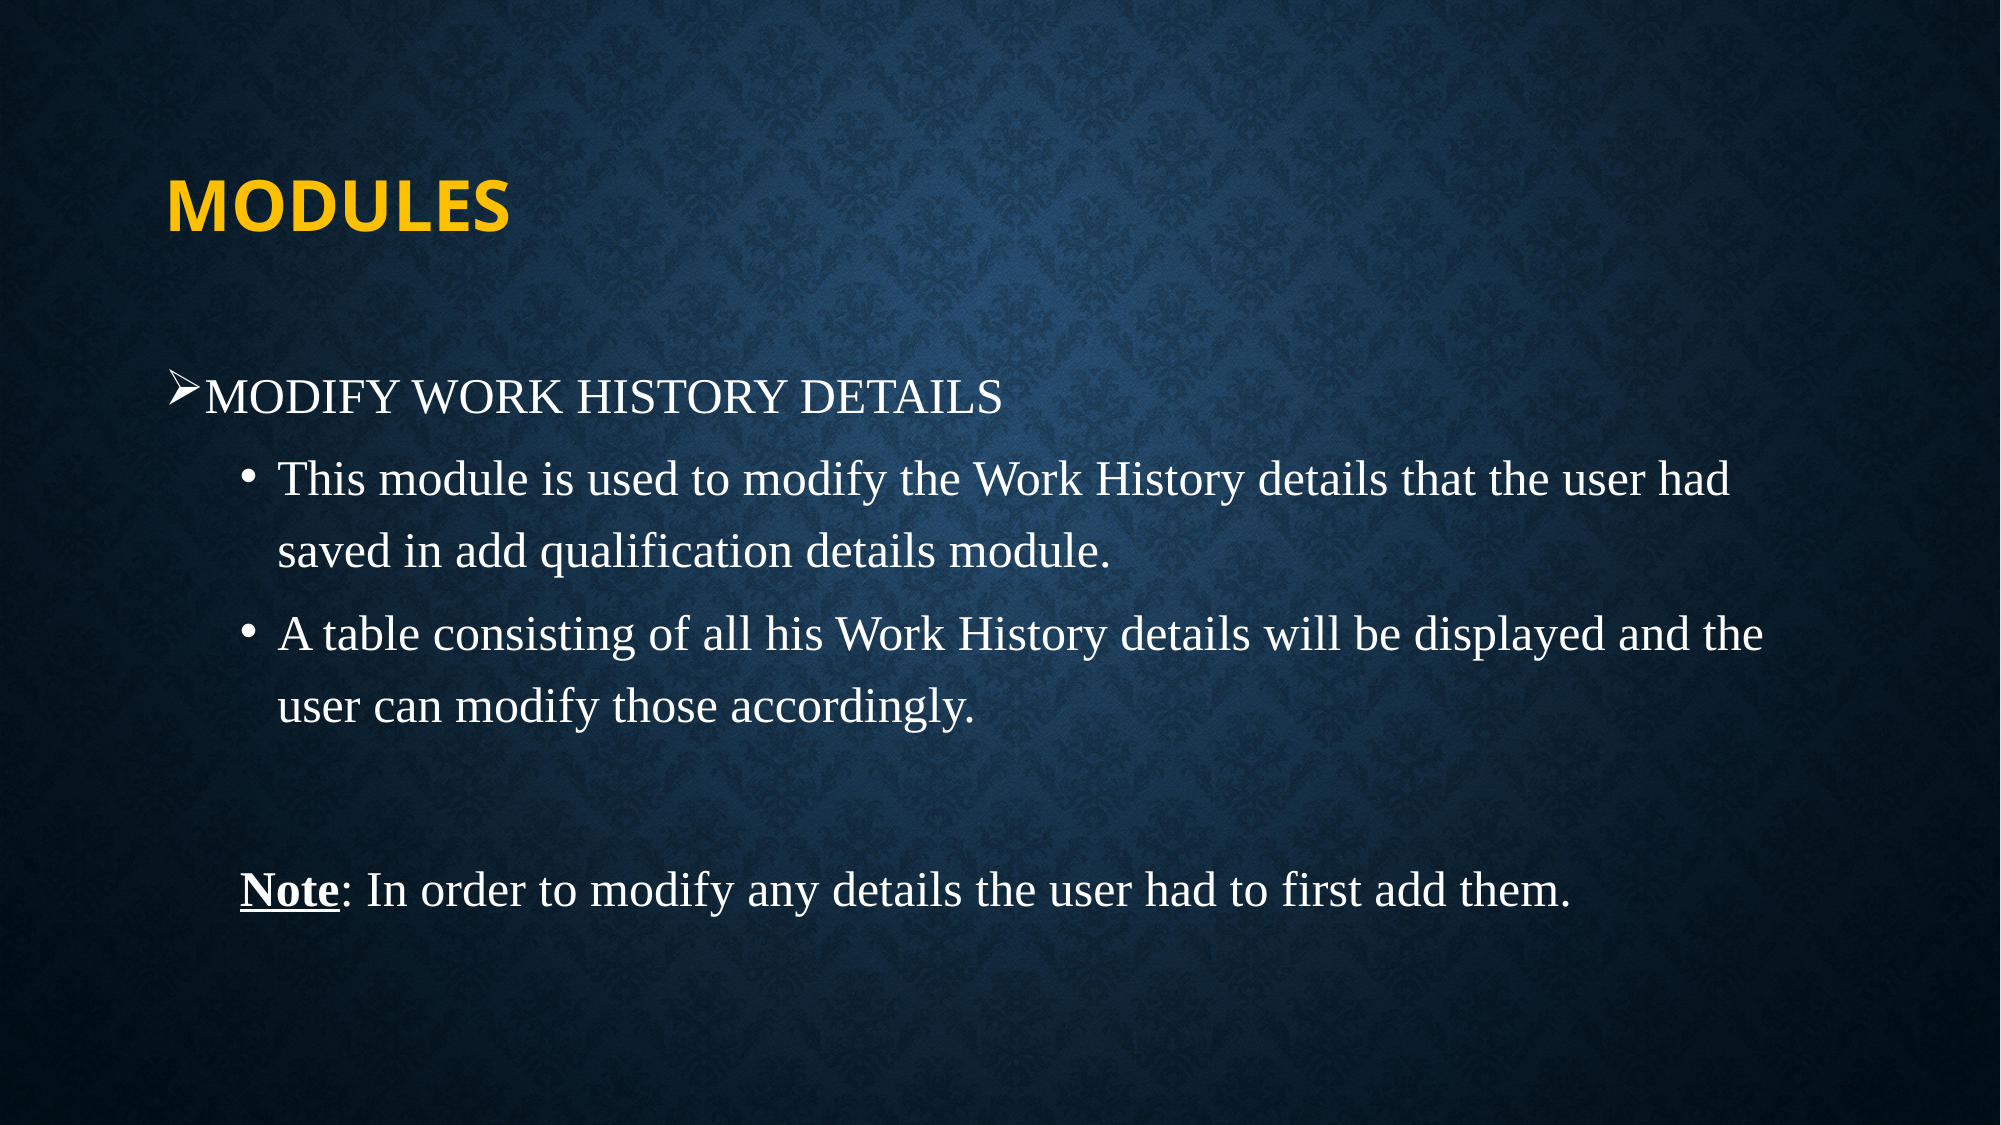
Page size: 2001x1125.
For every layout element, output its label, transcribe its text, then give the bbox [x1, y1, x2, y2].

list MODIFY WORK HISTORY DETAILS This module is used to modify the Work History details that the user had saved in add qualification details module. A table consisting of all his Work History details will be displayed and the user can modify those accordingly. Note: In order to modify any details the user had to first add them. [149, 343, 1849, 950]
title MODULES [149, 99, 1849, 318]
